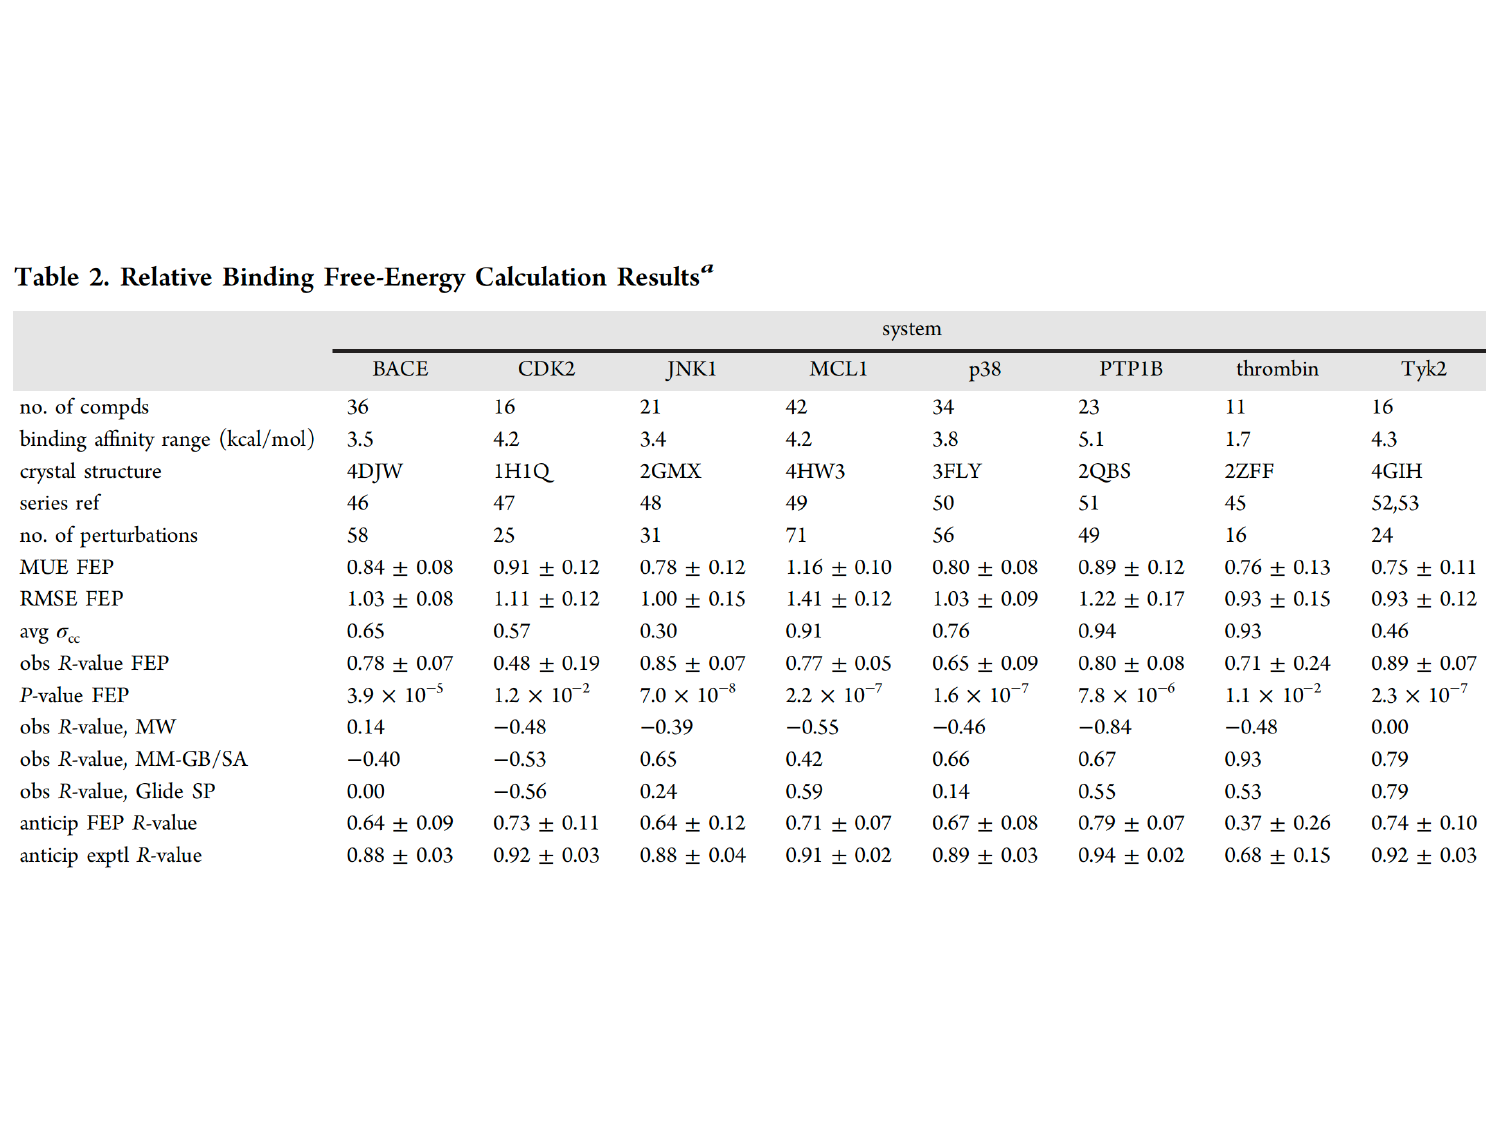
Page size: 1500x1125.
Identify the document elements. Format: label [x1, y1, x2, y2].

picture [0, 249, 1500, 875]
